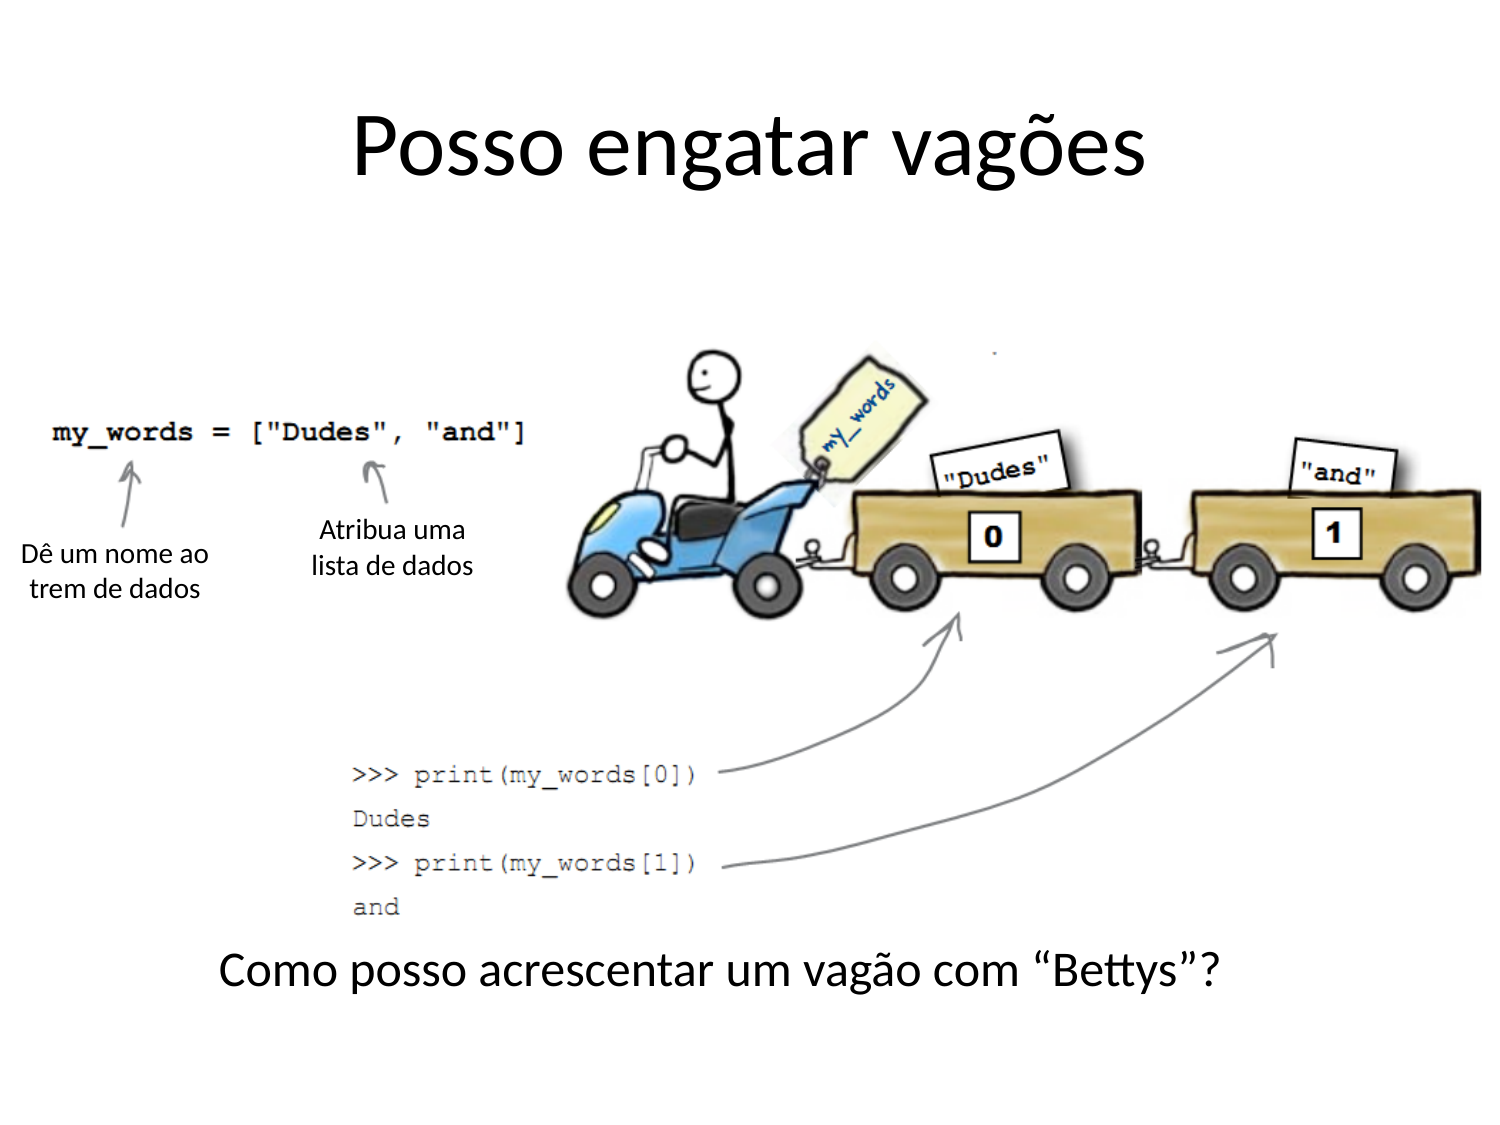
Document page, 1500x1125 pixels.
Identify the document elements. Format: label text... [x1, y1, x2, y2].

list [1, 337, 1497, 929]
text_box Como posso acrescentar um vagão com “Bettys”? [123, 937, 1317, 1004]
title Posso engatar vagões [75, 45, 1425, 233]
